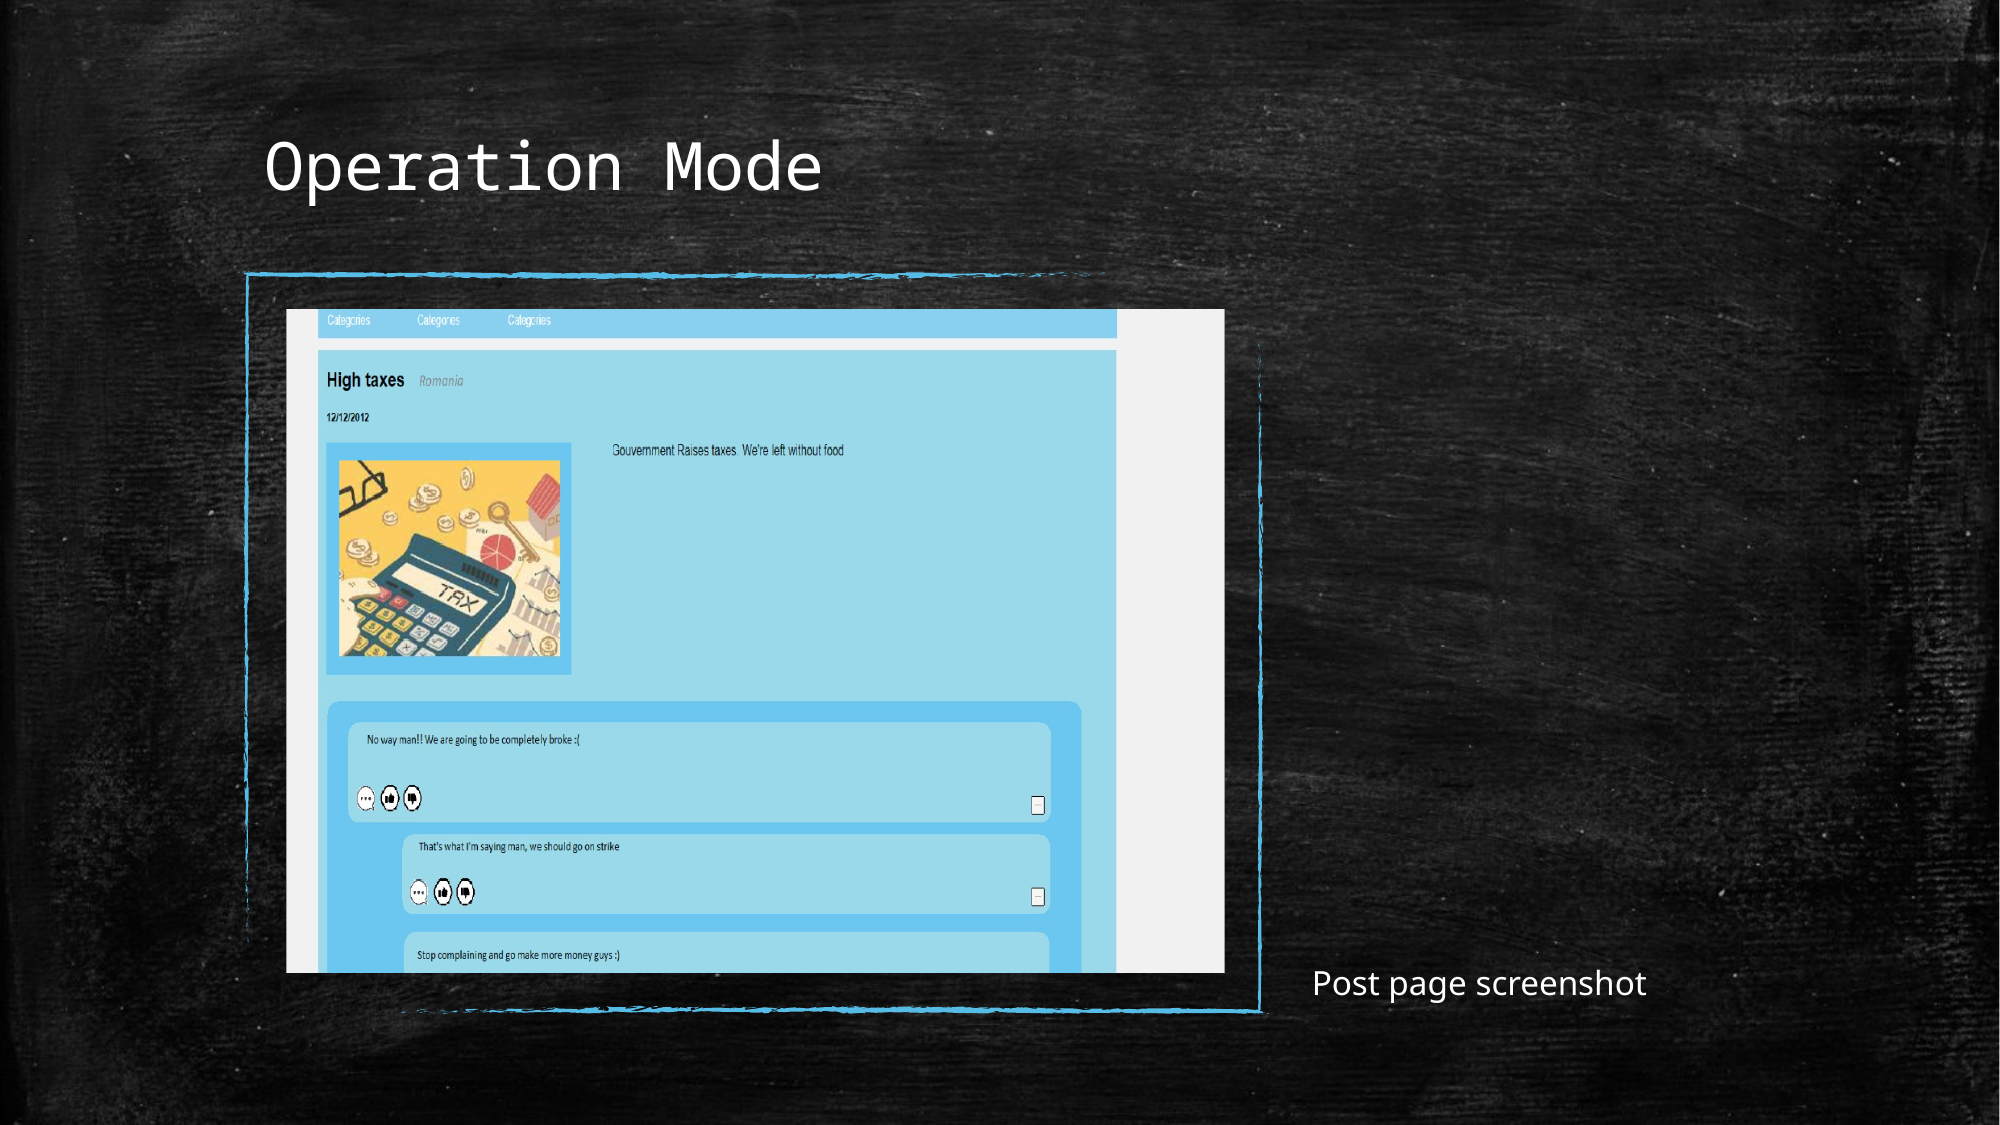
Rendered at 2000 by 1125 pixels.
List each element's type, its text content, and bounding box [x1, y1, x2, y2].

title Operation Mode [249, 45, 1750, 213]
list Post page screenshot [1296, 559, 1747, 1010]
picture [286, 309, 1225, 973]
